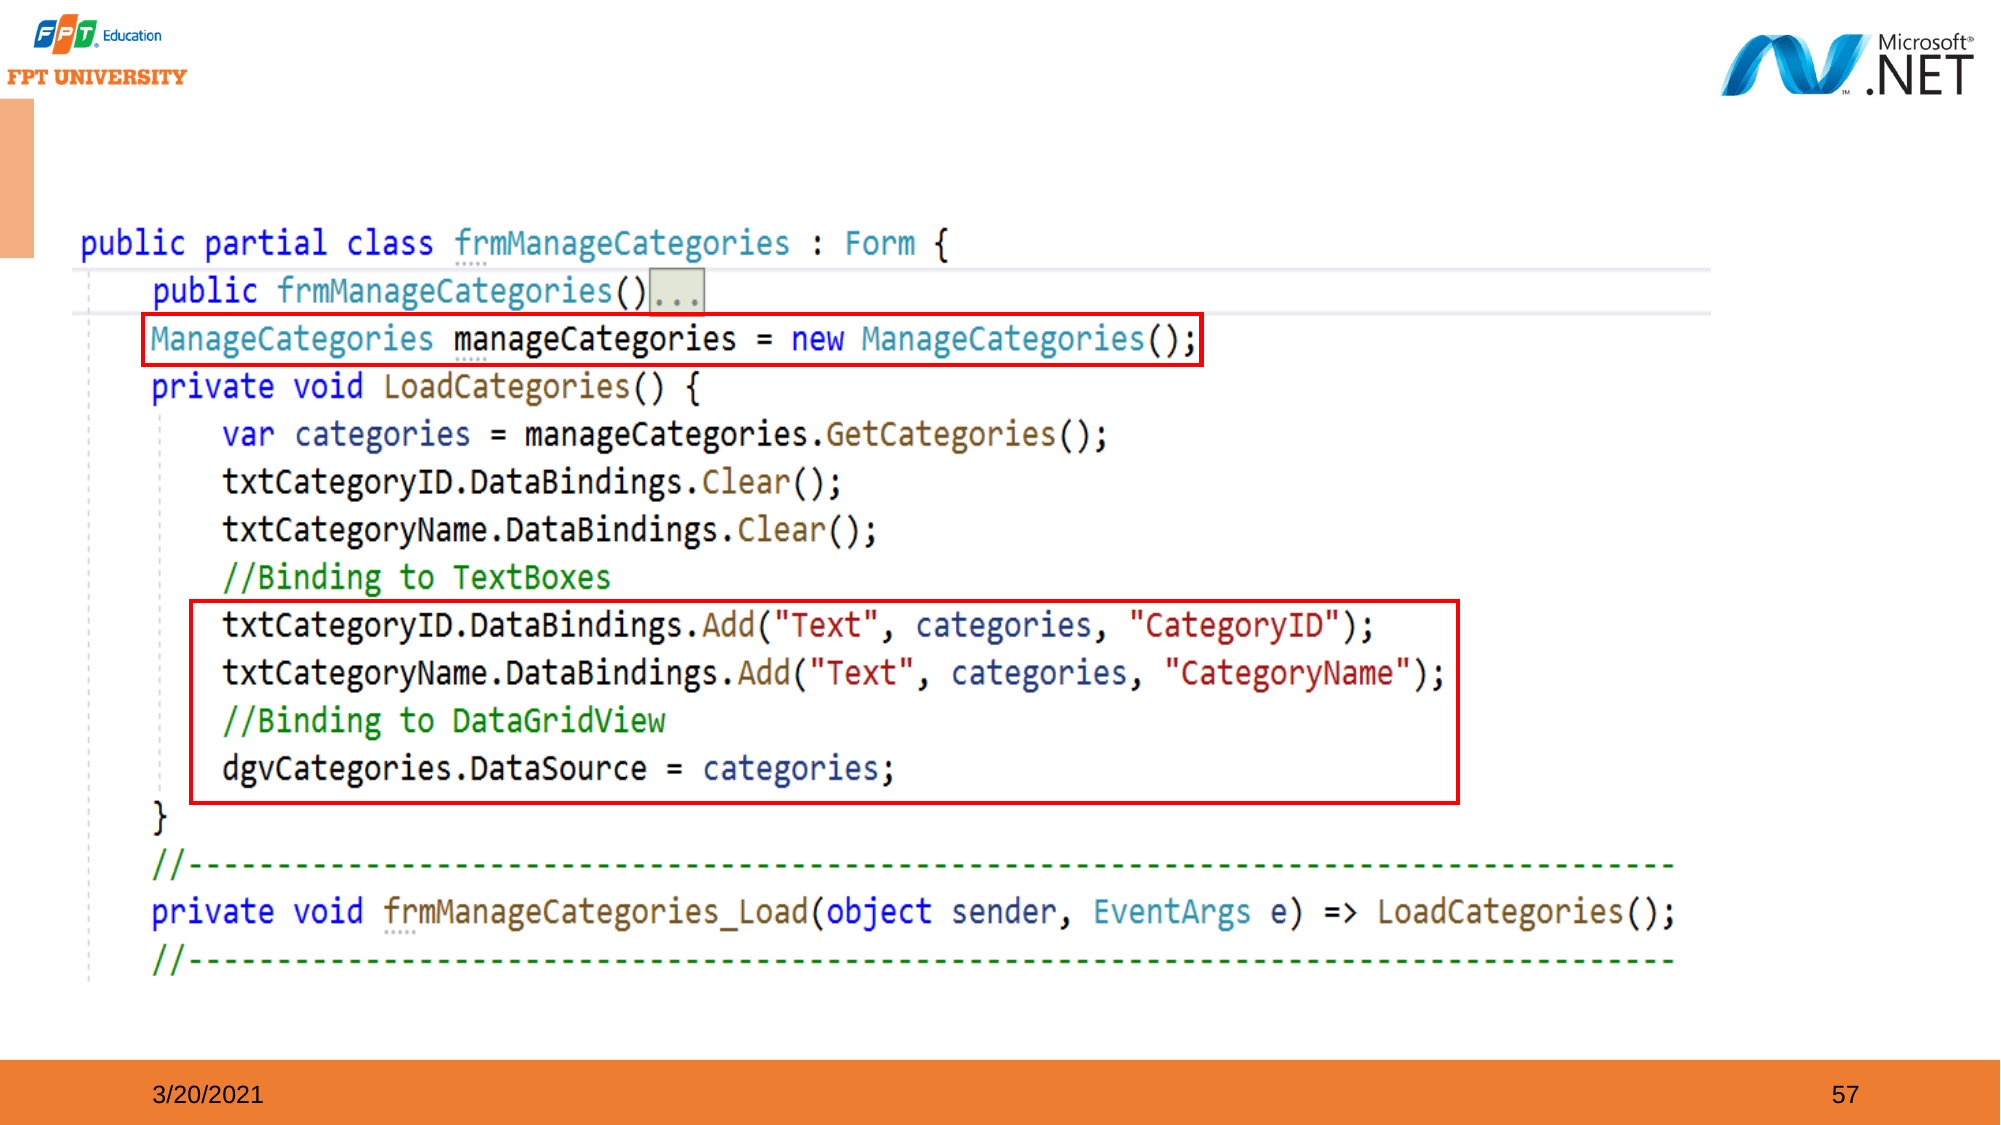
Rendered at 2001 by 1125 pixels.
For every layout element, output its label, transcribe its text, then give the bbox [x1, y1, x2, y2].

slide_number 57 [1424, 1063, 1875, 1123]
picture [1685, 0, 2001, 129]
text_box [71, 216, 1711, 985]
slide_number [137, 1063, 588, 1123]
picture [0, 0, 194, 95]
